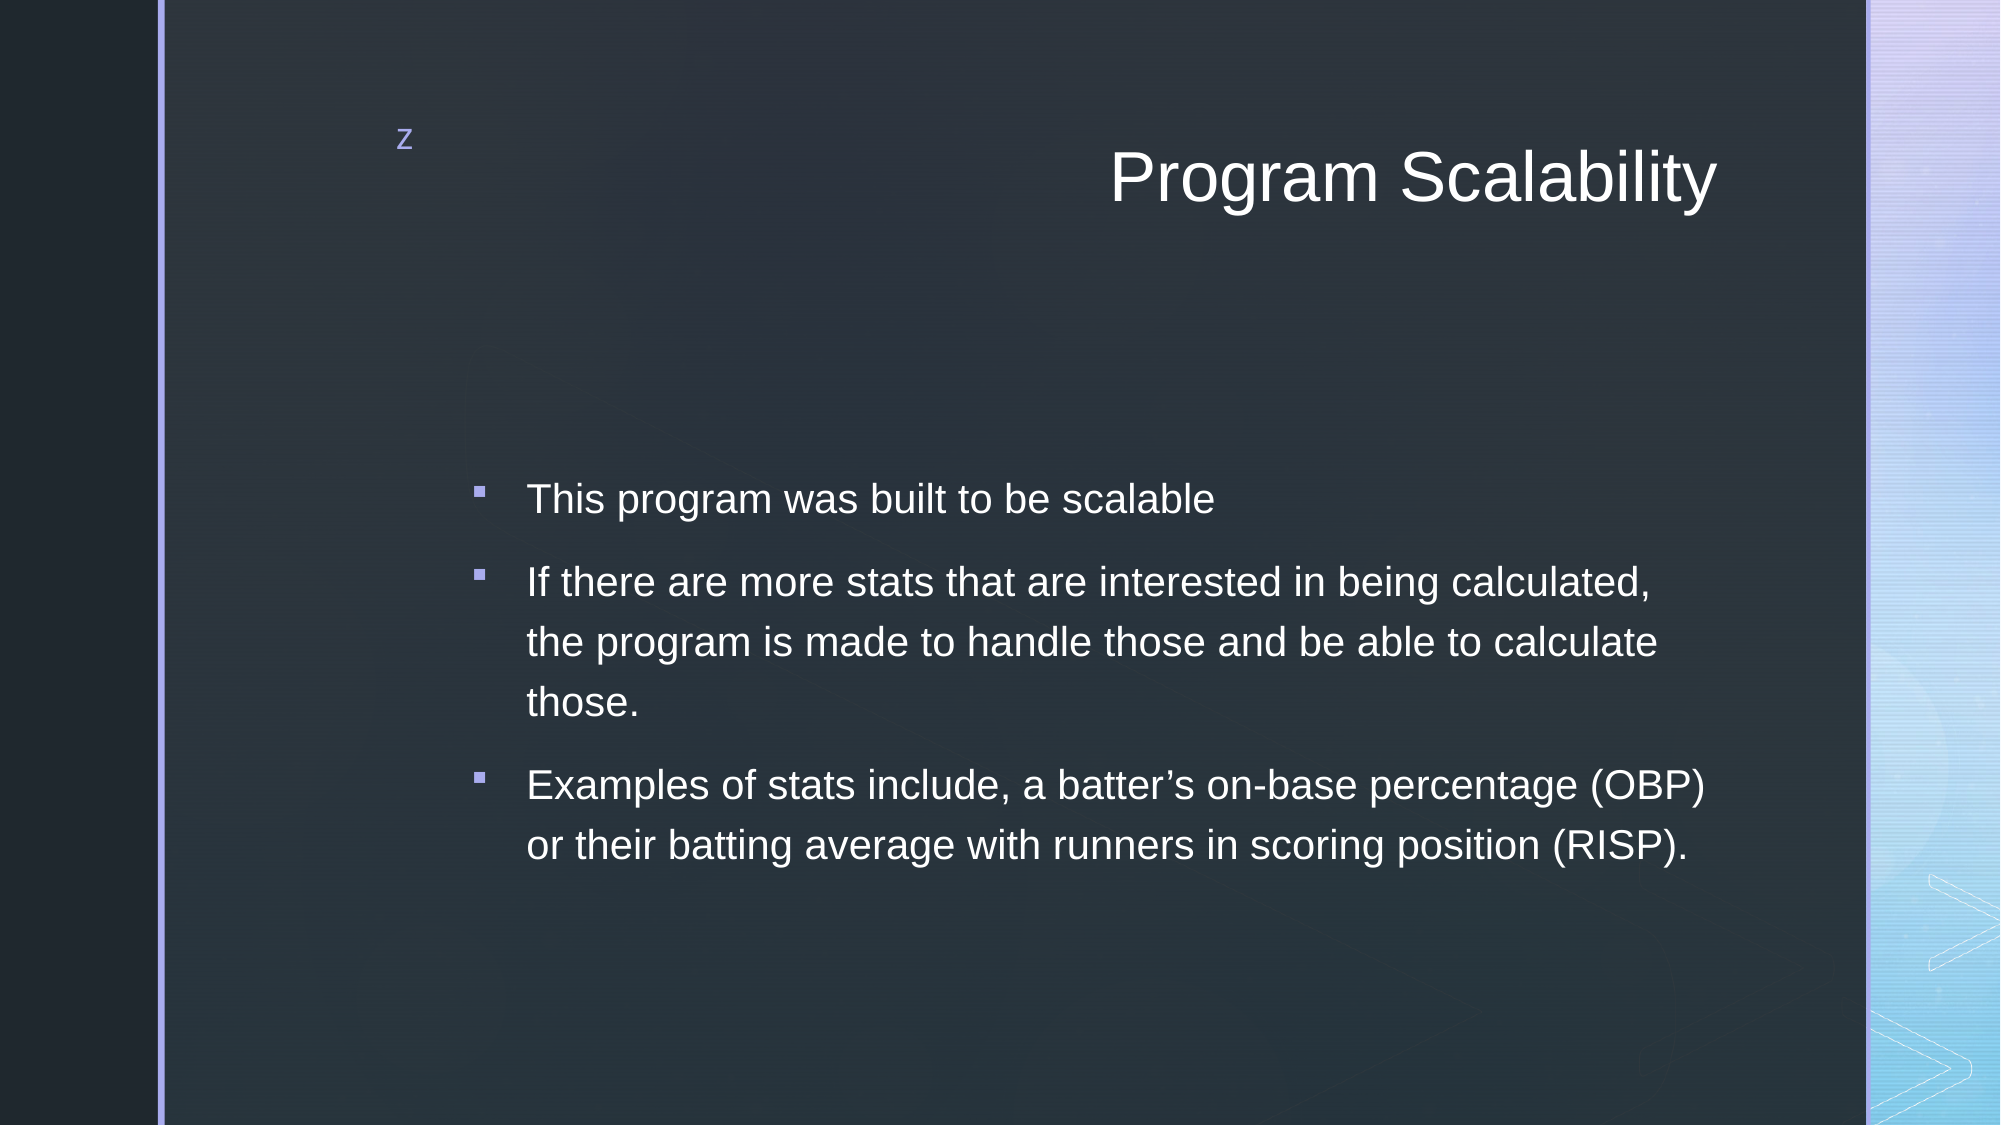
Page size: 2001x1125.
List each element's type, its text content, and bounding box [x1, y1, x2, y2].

title Program Scalability [428, 132, 1734, 310]
list This program was built to be scalable If there are more stats that are interested in being calculated, the program is made to handle those and be able to calculate those. Examples of stats include, a batter’s on-base percentage (OBP) or their batting average with runners in scoring position (RISP). [454, 336, 1734, 993]
picture [1871, 0, 2001, 1125]
